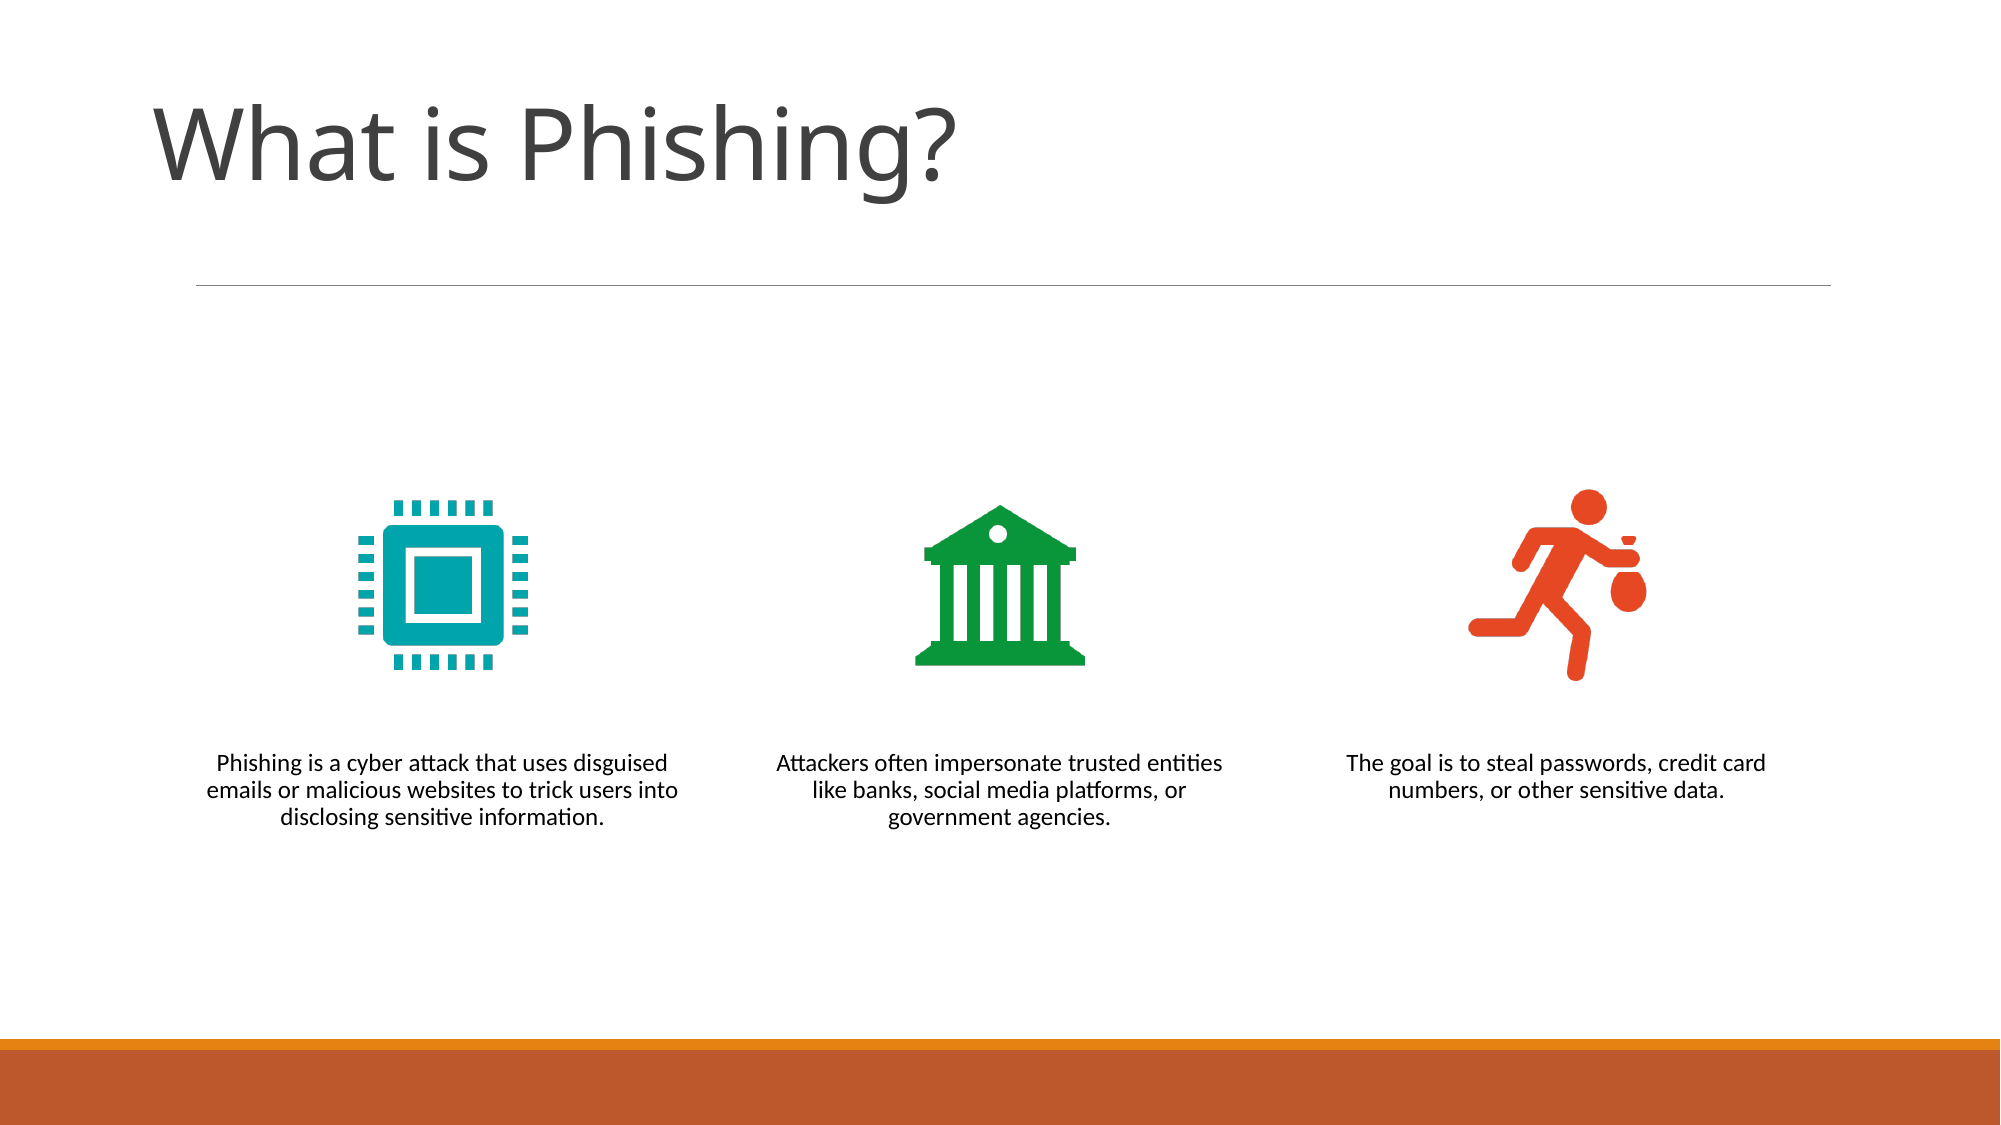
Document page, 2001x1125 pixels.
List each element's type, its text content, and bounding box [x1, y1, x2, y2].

title What is Phishing? [138, 41, 1862, 209]
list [136, 315, 1863, 1032]
